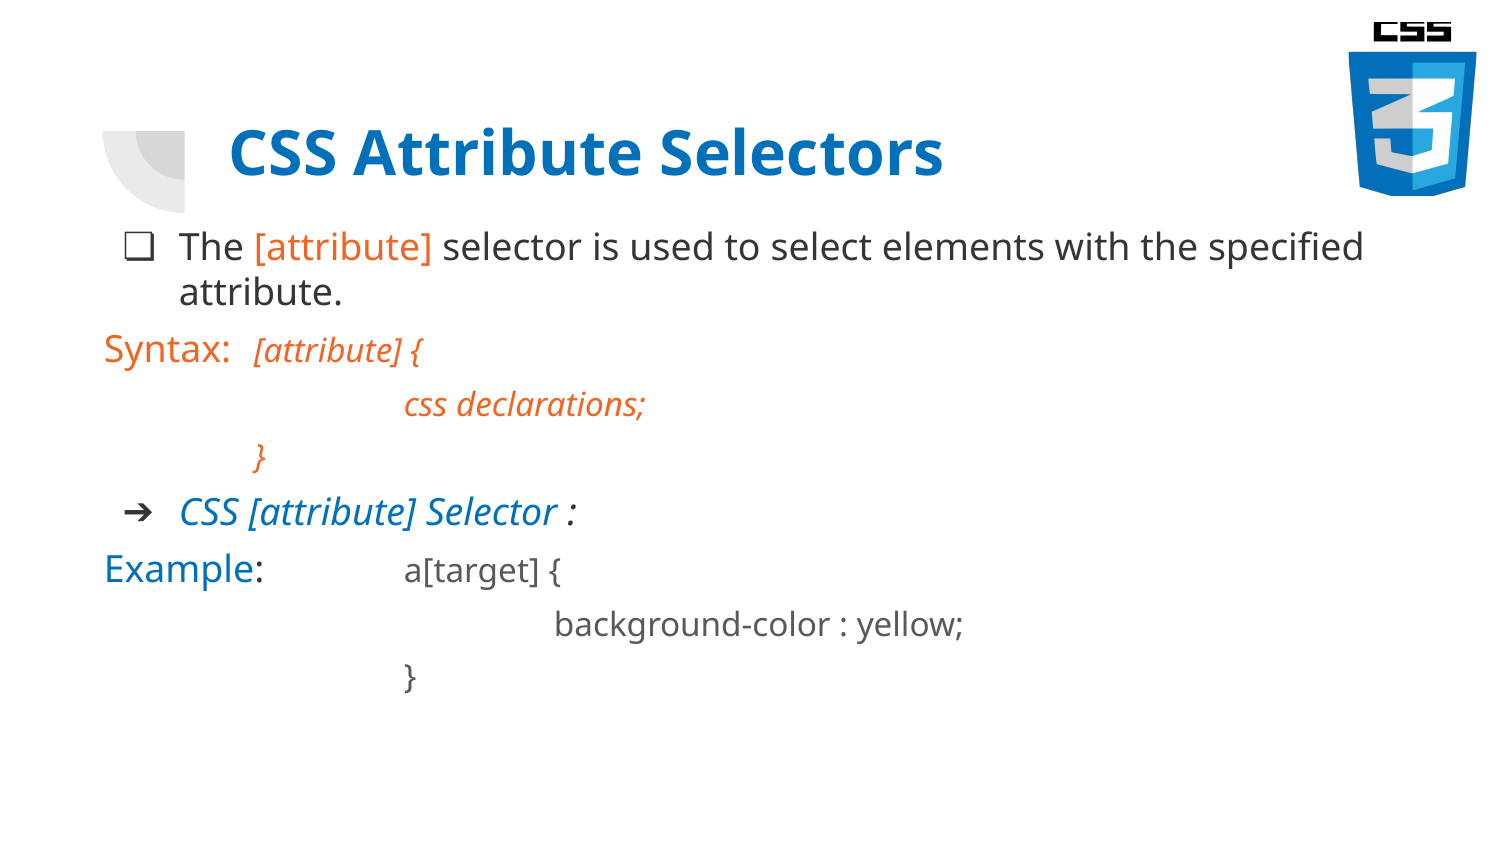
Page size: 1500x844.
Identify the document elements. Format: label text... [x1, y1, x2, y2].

title CSS Attribute Selectors [213, 98, 1500, 208]
picture [1348, 22, 1477, 196]
title The [attribute] selector is used to select elements with the specified attribute. Syntax: [attribute] { css declarations; } CSS [attribute] Selector : Example: a[target] { background-color : yellow; } [88, 207, 1464, 844]
